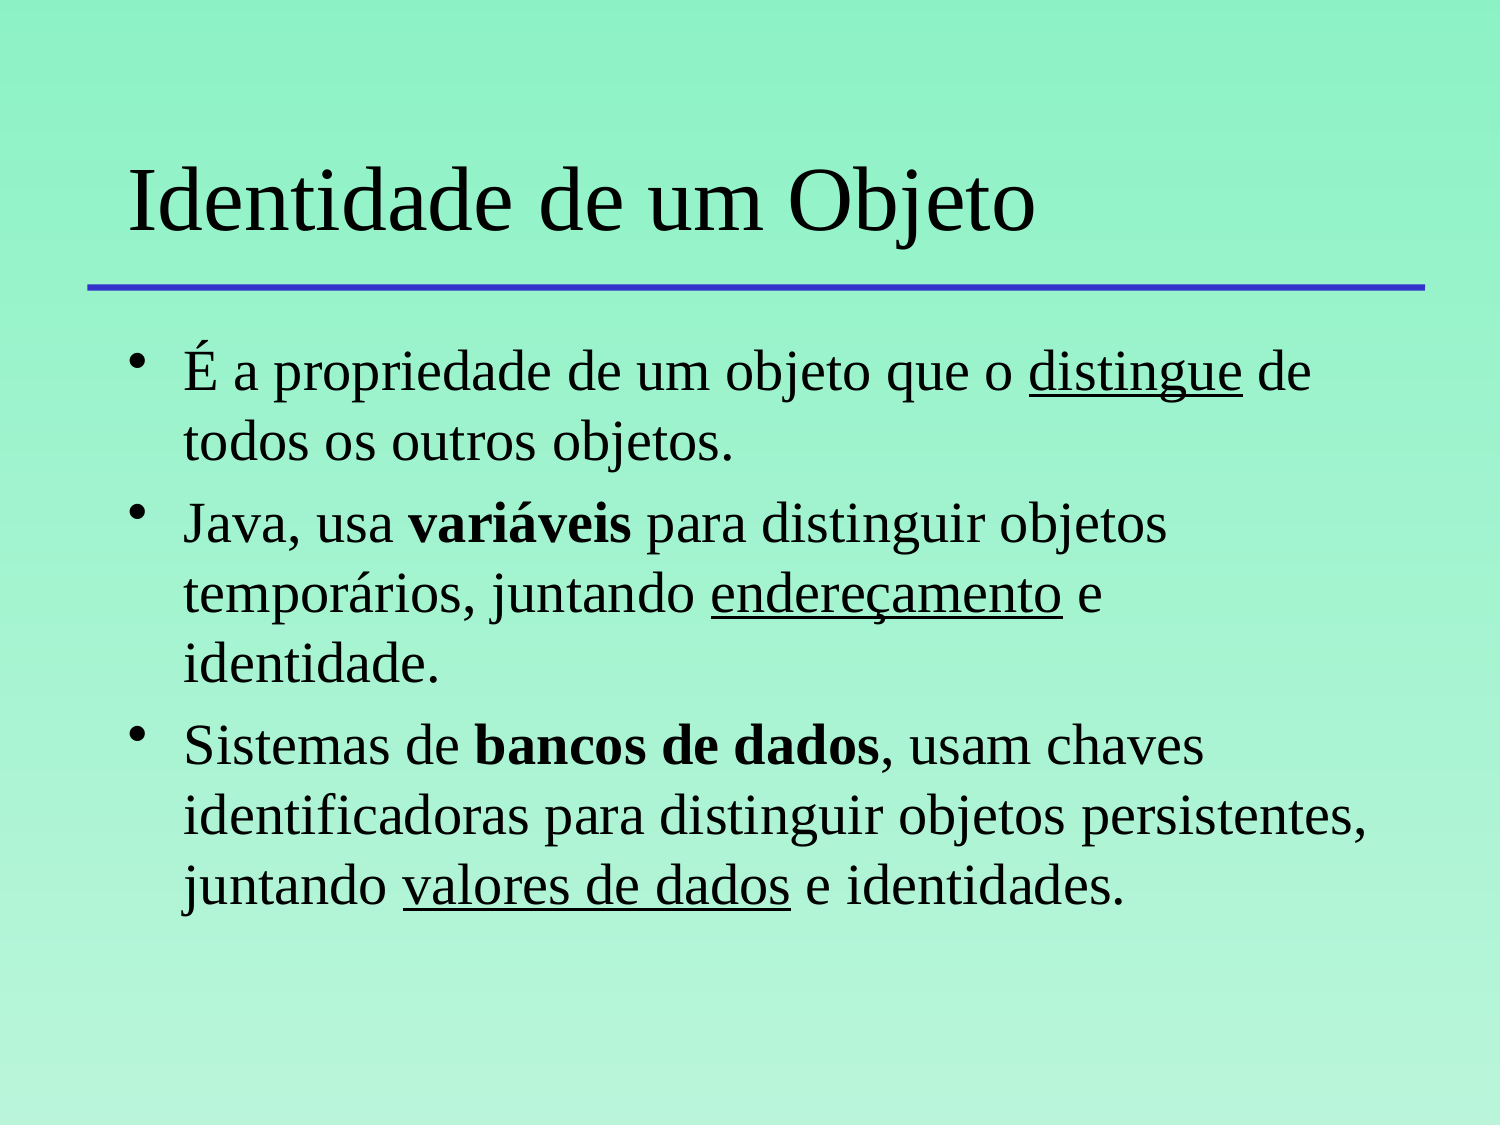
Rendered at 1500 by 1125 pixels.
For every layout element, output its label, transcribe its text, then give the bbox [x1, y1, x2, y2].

title Identidade de um Objeto [112, 99, 1388, 287]
list É a propriedade de um objeto que o distingue de todos os outros objetos. Java, usa variáveis para distinguir objetos temporários, juntando endereçamento e identidade. Sistemas de bancos de dados, usam chaves identificadoras para distinguir objetos persistentes, juntando valores de dados e identidades. [112, 324, 1388, 1000]
